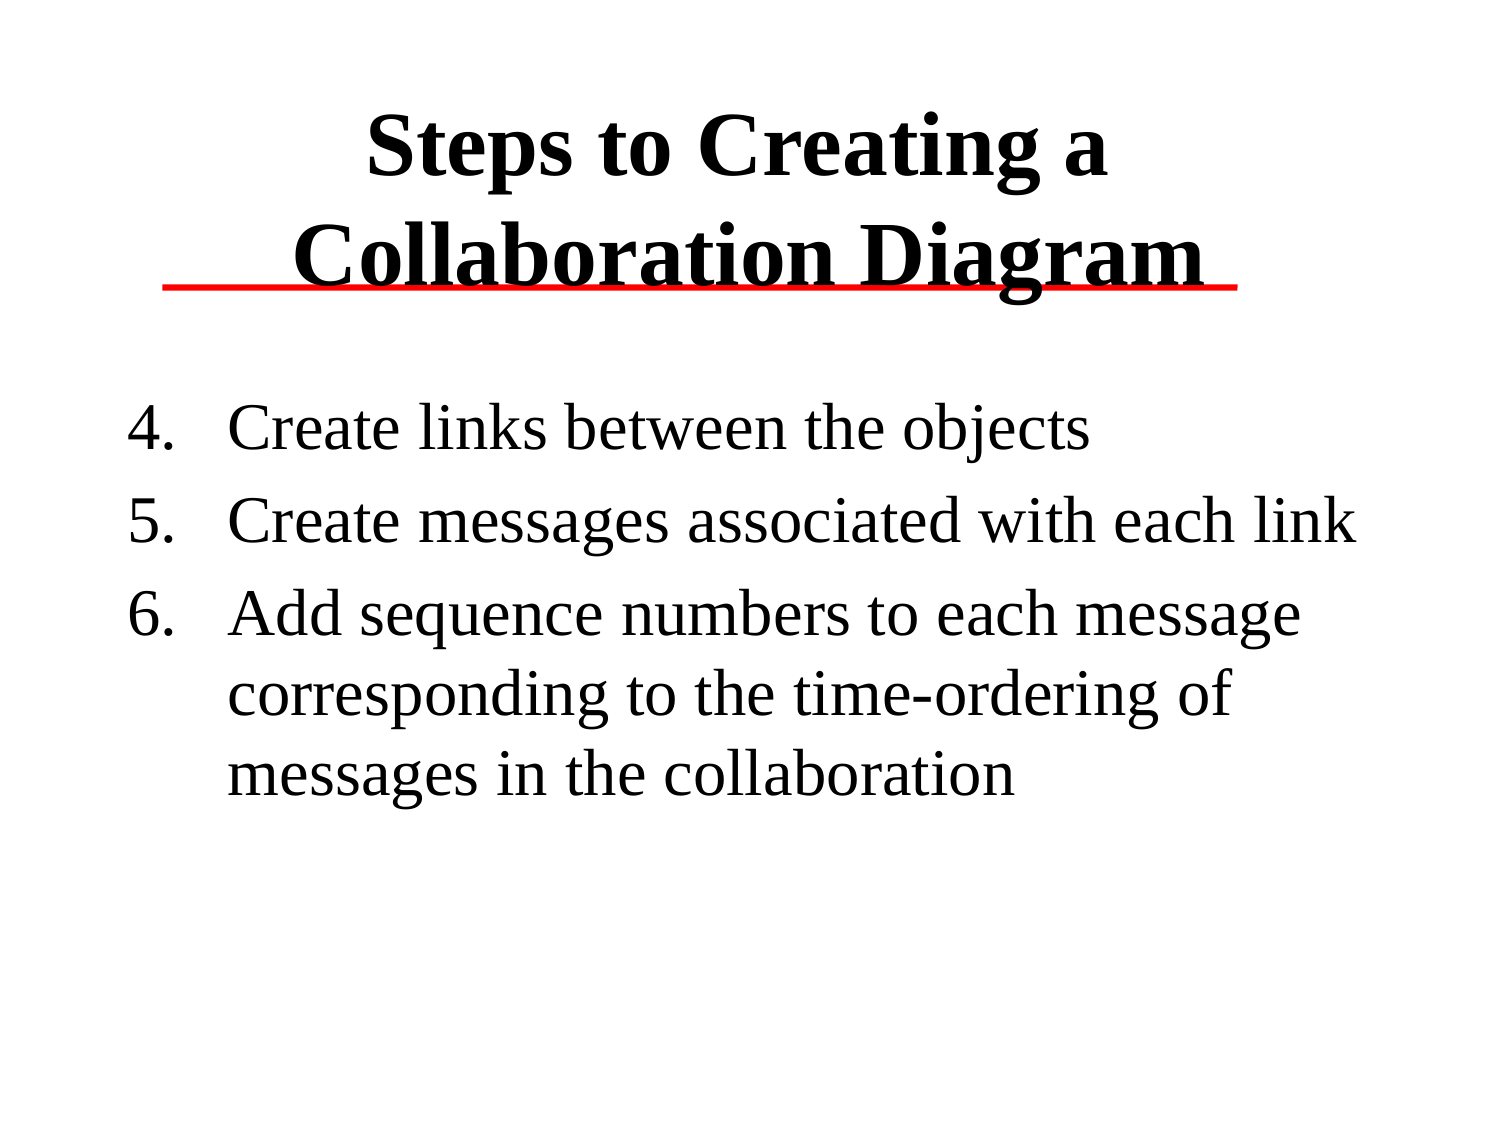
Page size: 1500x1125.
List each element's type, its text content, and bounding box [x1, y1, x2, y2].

list Create links between the objects Create messages associated with each link Add sequence numbers to each message corresponding to the time-ordering of messages in the collaboration [112, 375, 1388, 1050]
title Steps to Creating a Collaboration Diagram [112, 99, 1388, 288]
